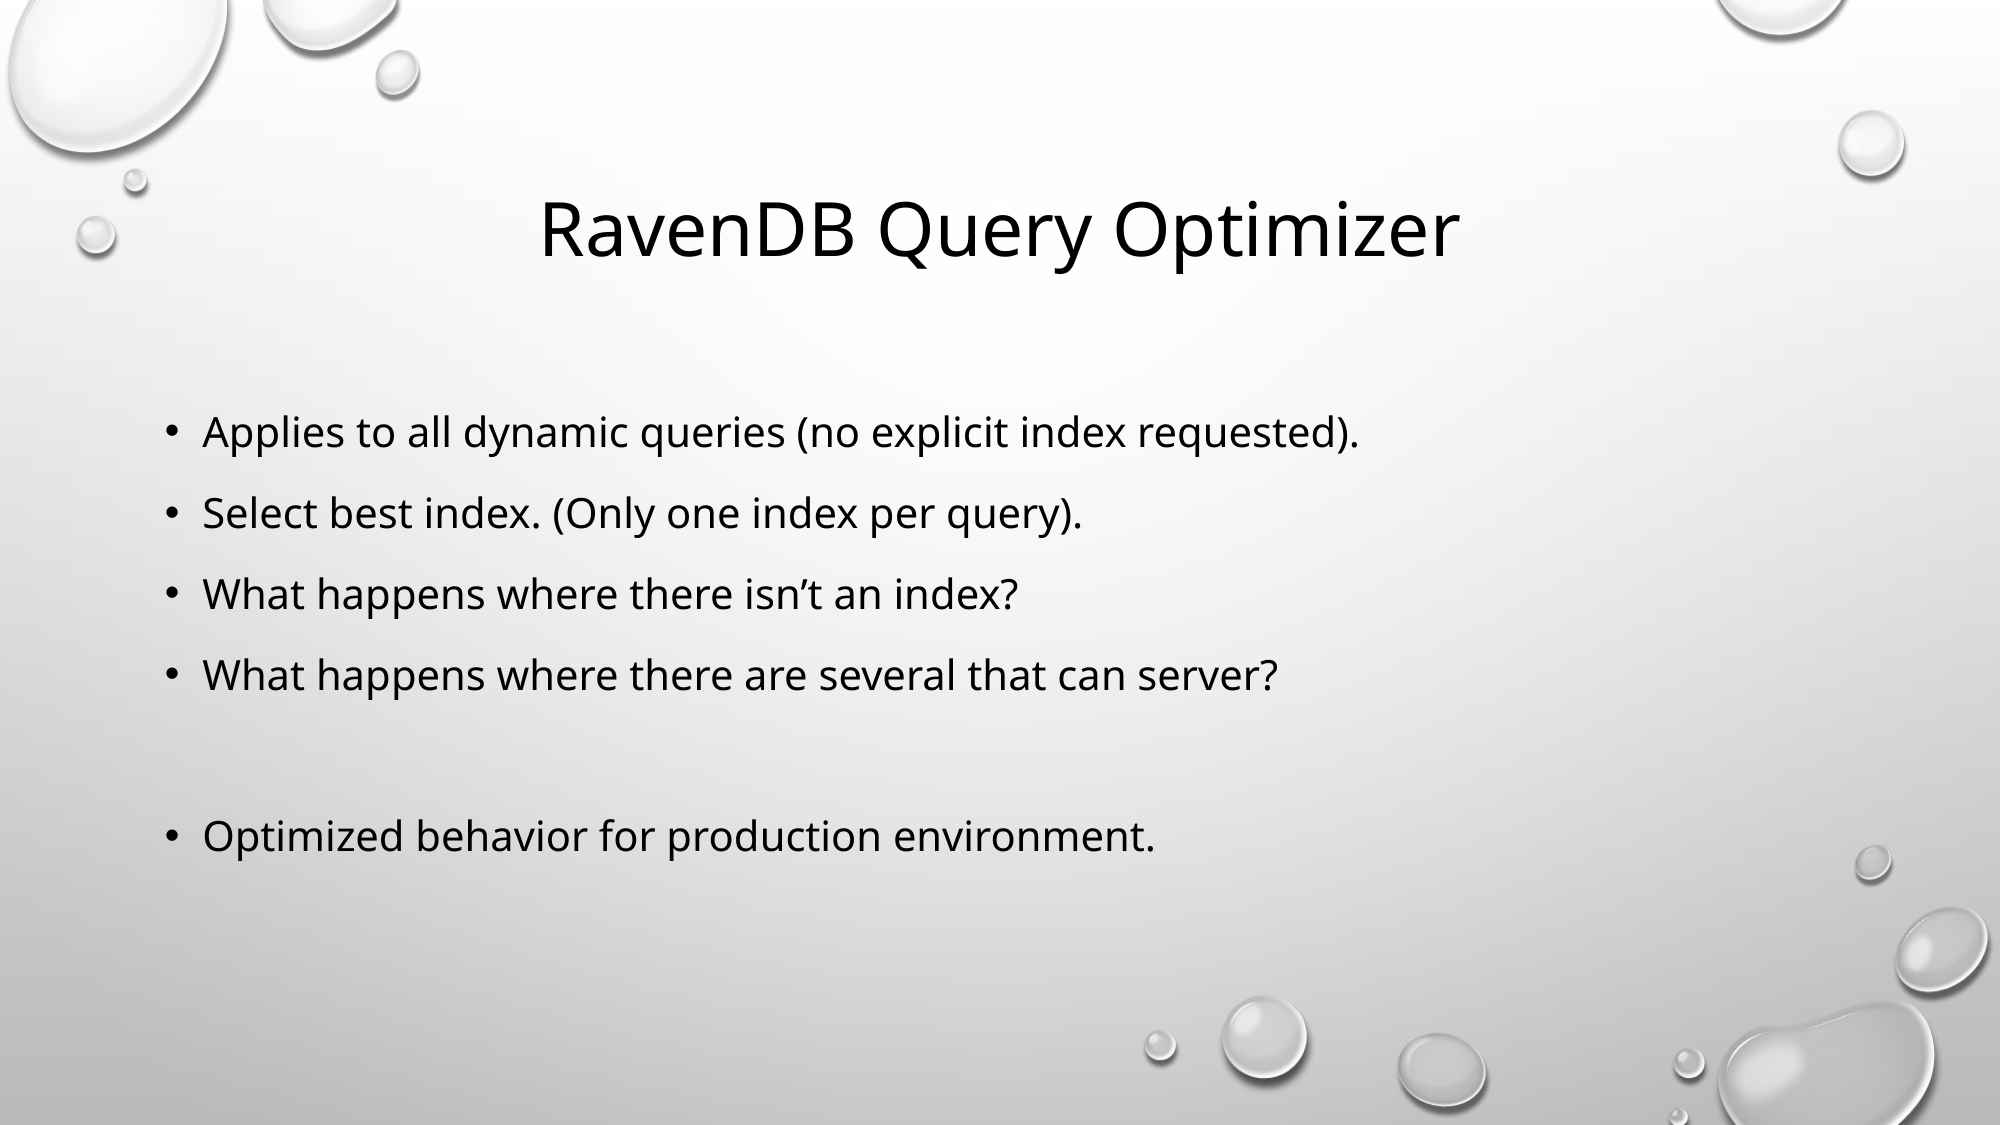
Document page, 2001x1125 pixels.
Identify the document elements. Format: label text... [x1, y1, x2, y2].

title RavenDB Query Optimizer [149, 101, 1851, 364]
list Applies to all dynamic queries (no explicit index requested). Select best index. (Only one index per query). What happens where there isn’t an index? What happens where there are several that can server? Optimized behavior for production environment. [149, 388, 1850, 950]
picture [0, 0, 2000, 1125]
